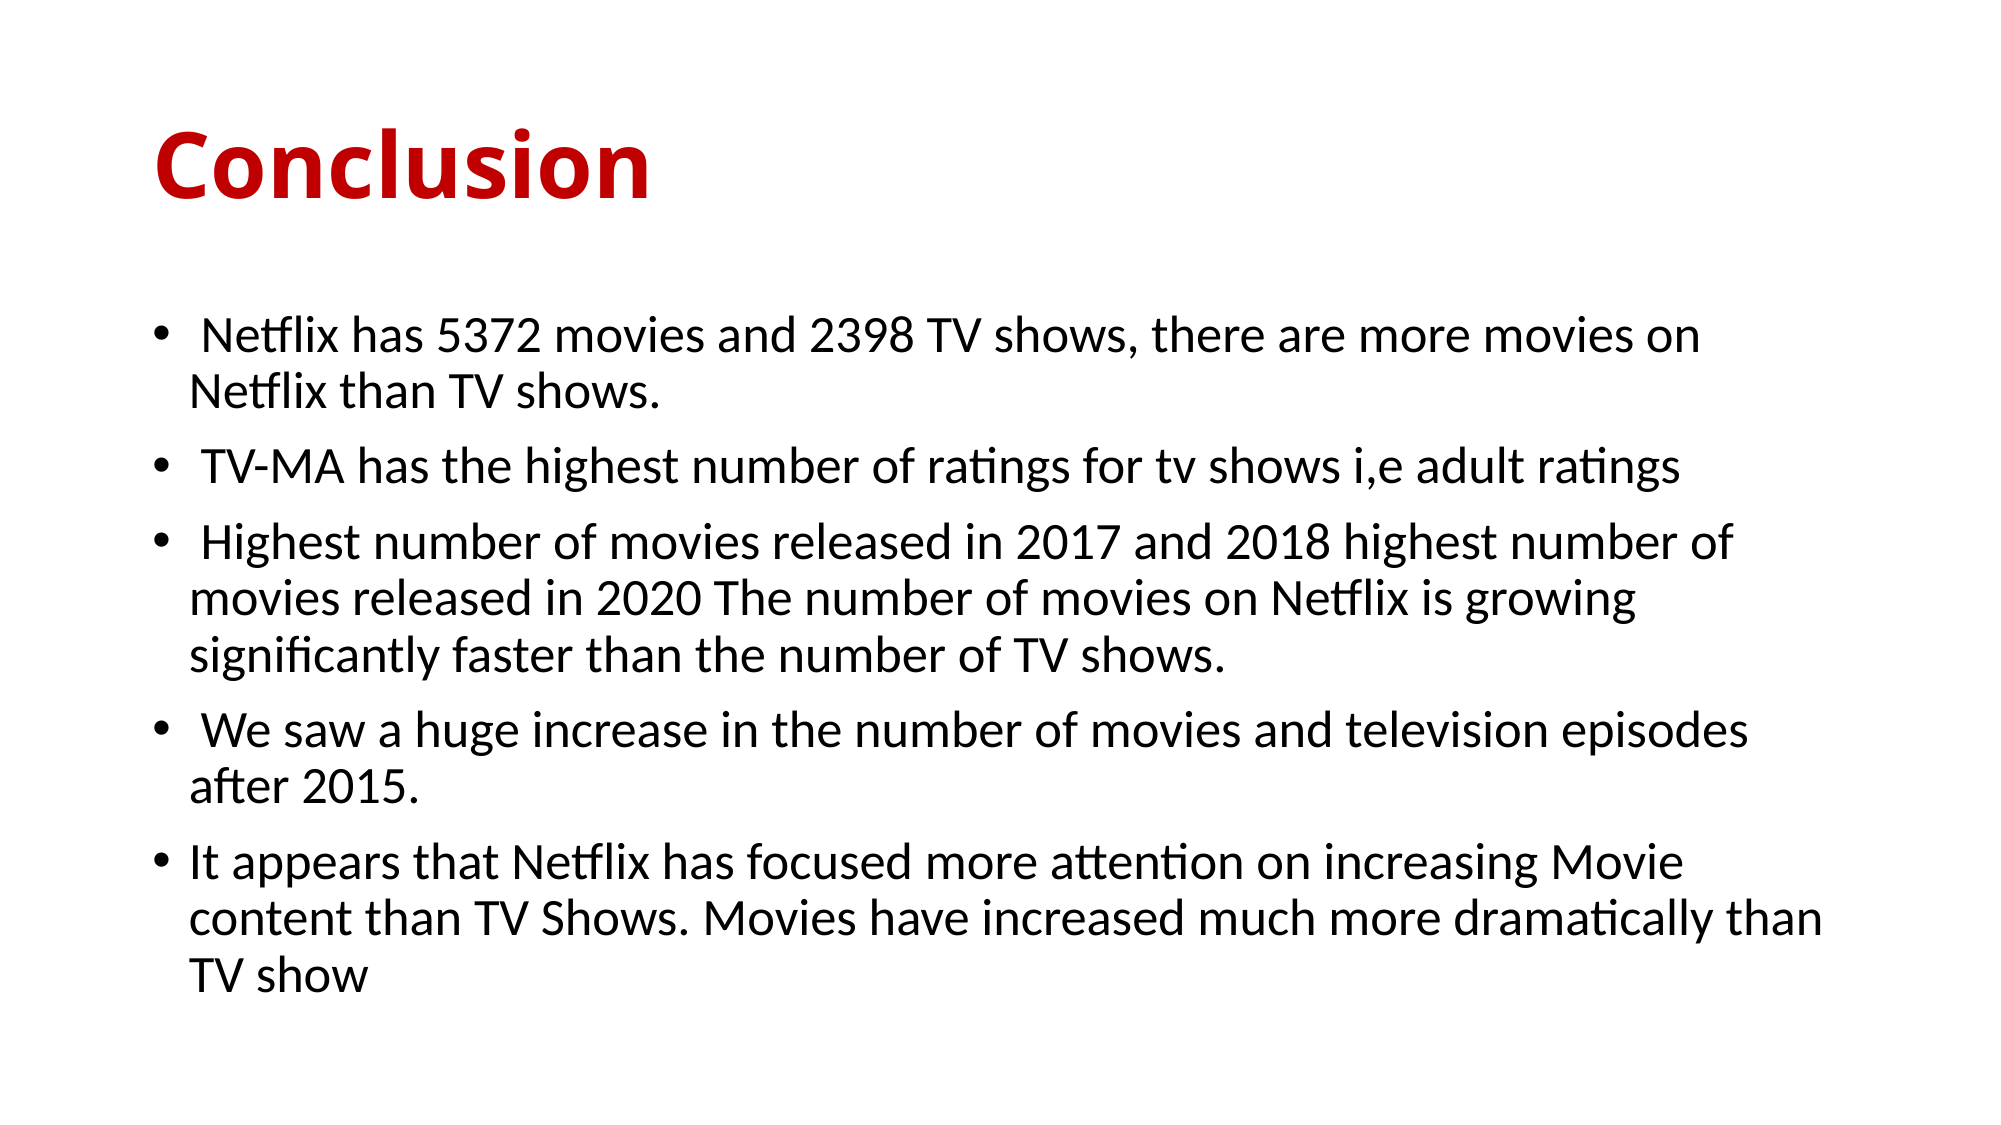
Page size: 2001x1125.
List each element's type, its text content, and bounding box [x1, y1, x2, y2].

title Conclusion [137, 59, 1863, 278]
list Netflix has 5372 movies and 2398 TV shows, there are more movies on Netflix than TV shows. TV-MA has the highest number of ratings for tv shows i,e adult ratings Highest number of movies released in 2017 and 2018 highest number of movies released in 2020 The number of movies on Netflix is growing significantly faster than the number of TV shows. We saw a huge increase in the number of movies and television episodes after 2015. It appears that Netflix has focused more attention on increasing Movie content than TV Shows. Movies have increased much more dramatically than TV show [137, 299, 1863, 1014]
